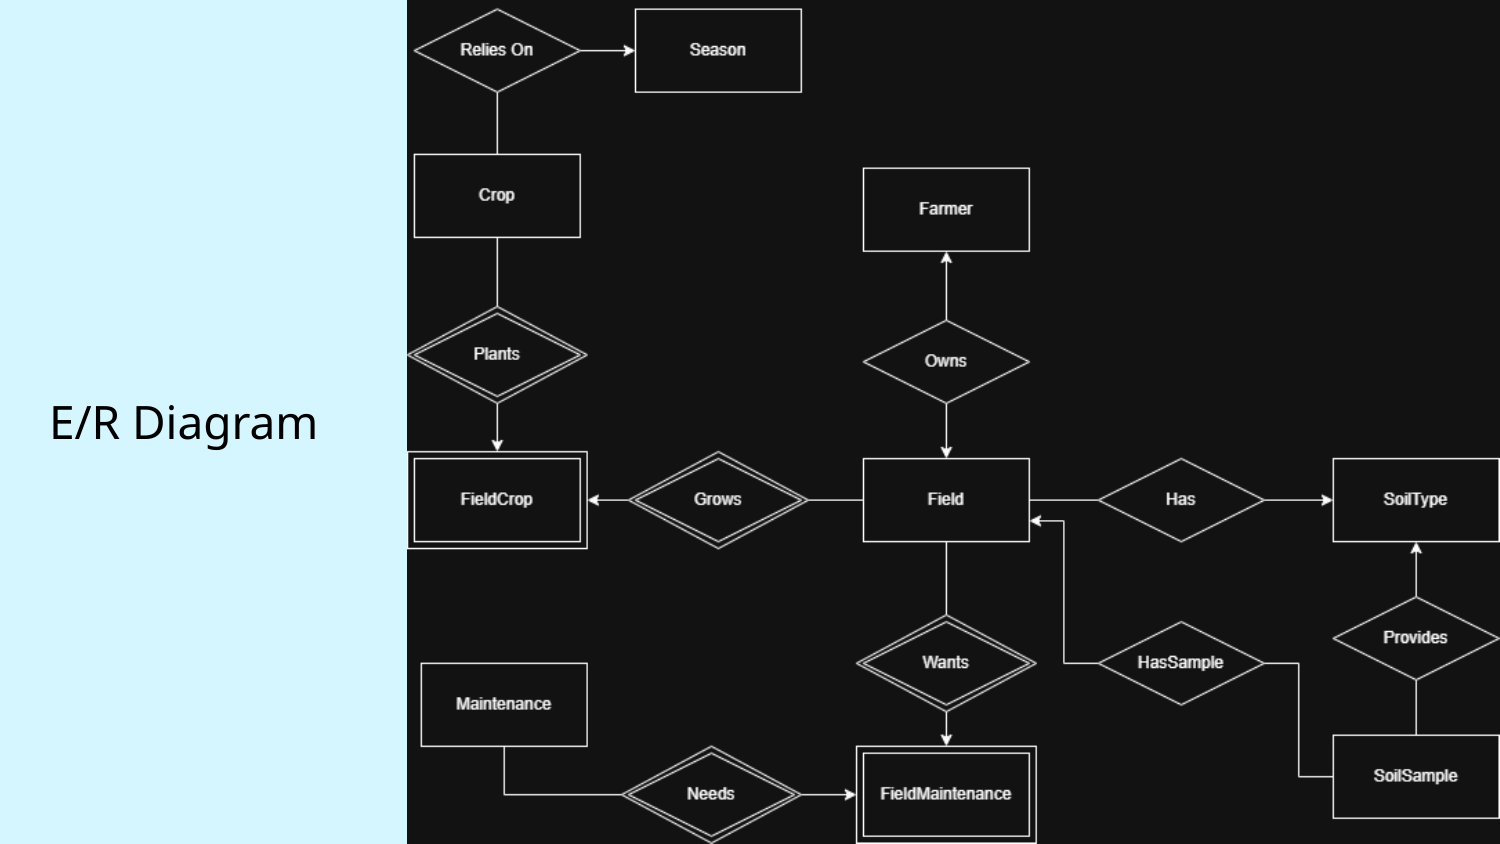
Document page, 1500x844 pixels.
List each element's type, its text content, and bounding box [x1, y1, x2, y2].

title E/R Diagram [34, 374, 372, 469]
picture [407, 0, 1500, 844]
